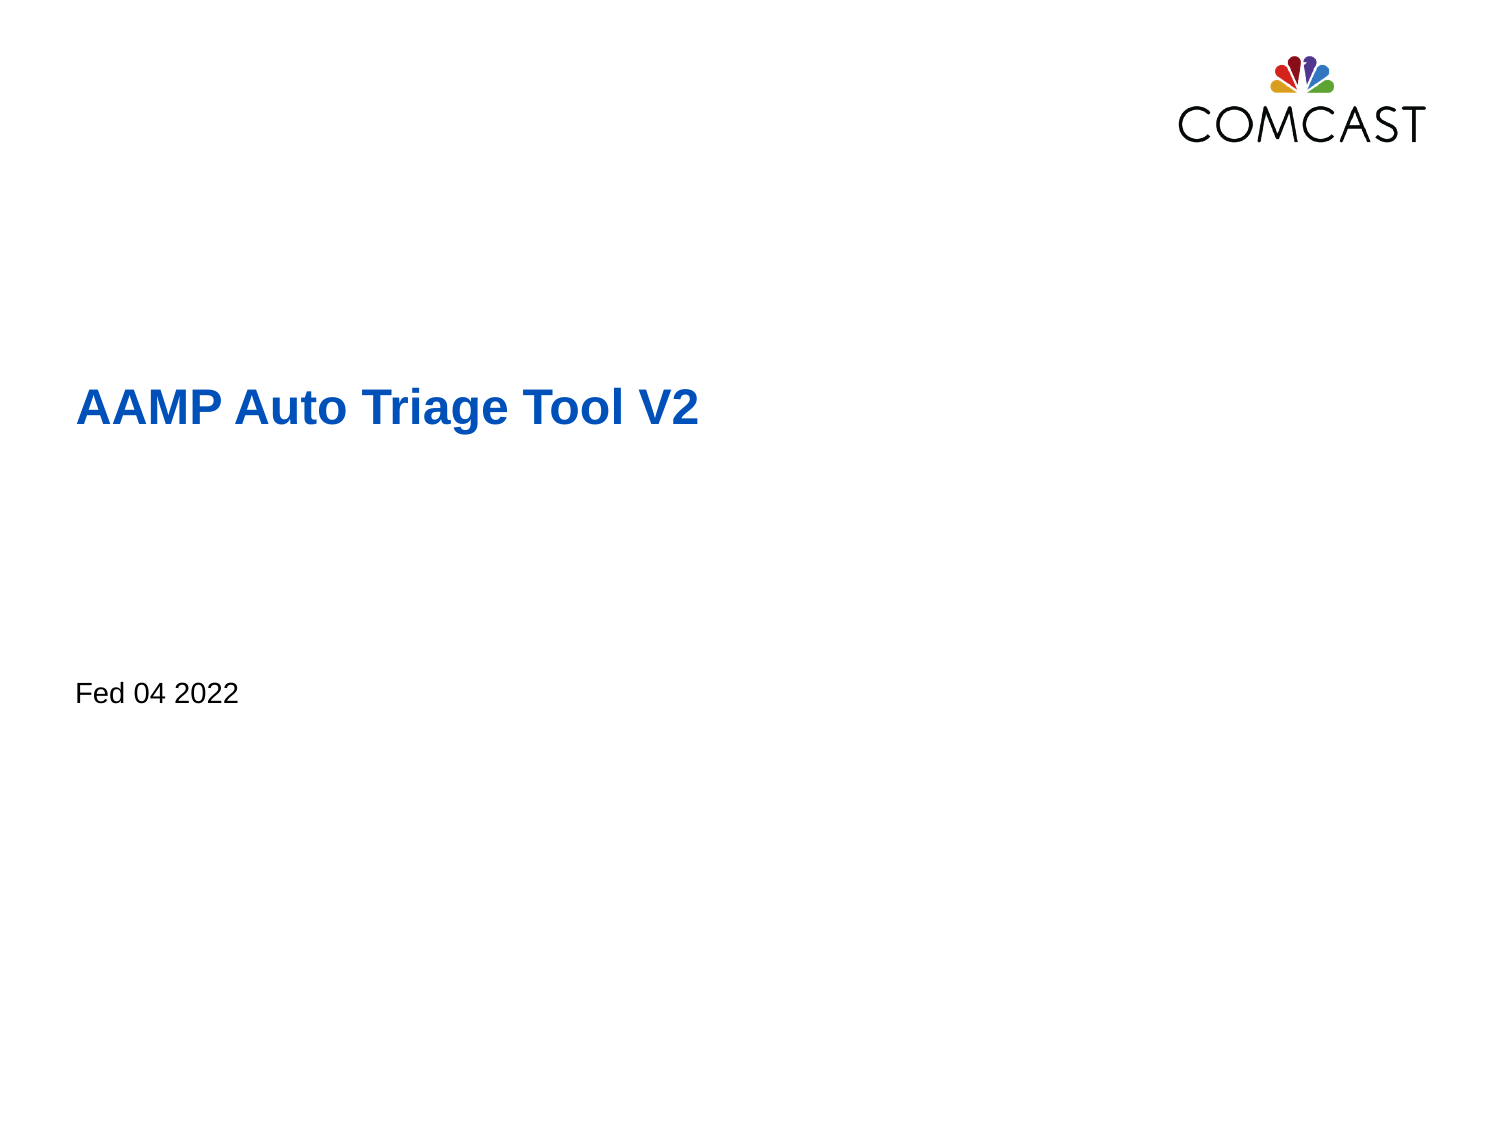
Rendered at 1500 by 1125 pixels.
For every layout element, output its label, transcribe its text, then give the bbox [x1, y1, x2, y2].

title AAMP Auto Triage Tool V2 [75, 374, 1351, 625]
picture [1177, 54, 1427, 144]
subtitle Fed 04 2022 [75, 674, 1351, 800]
